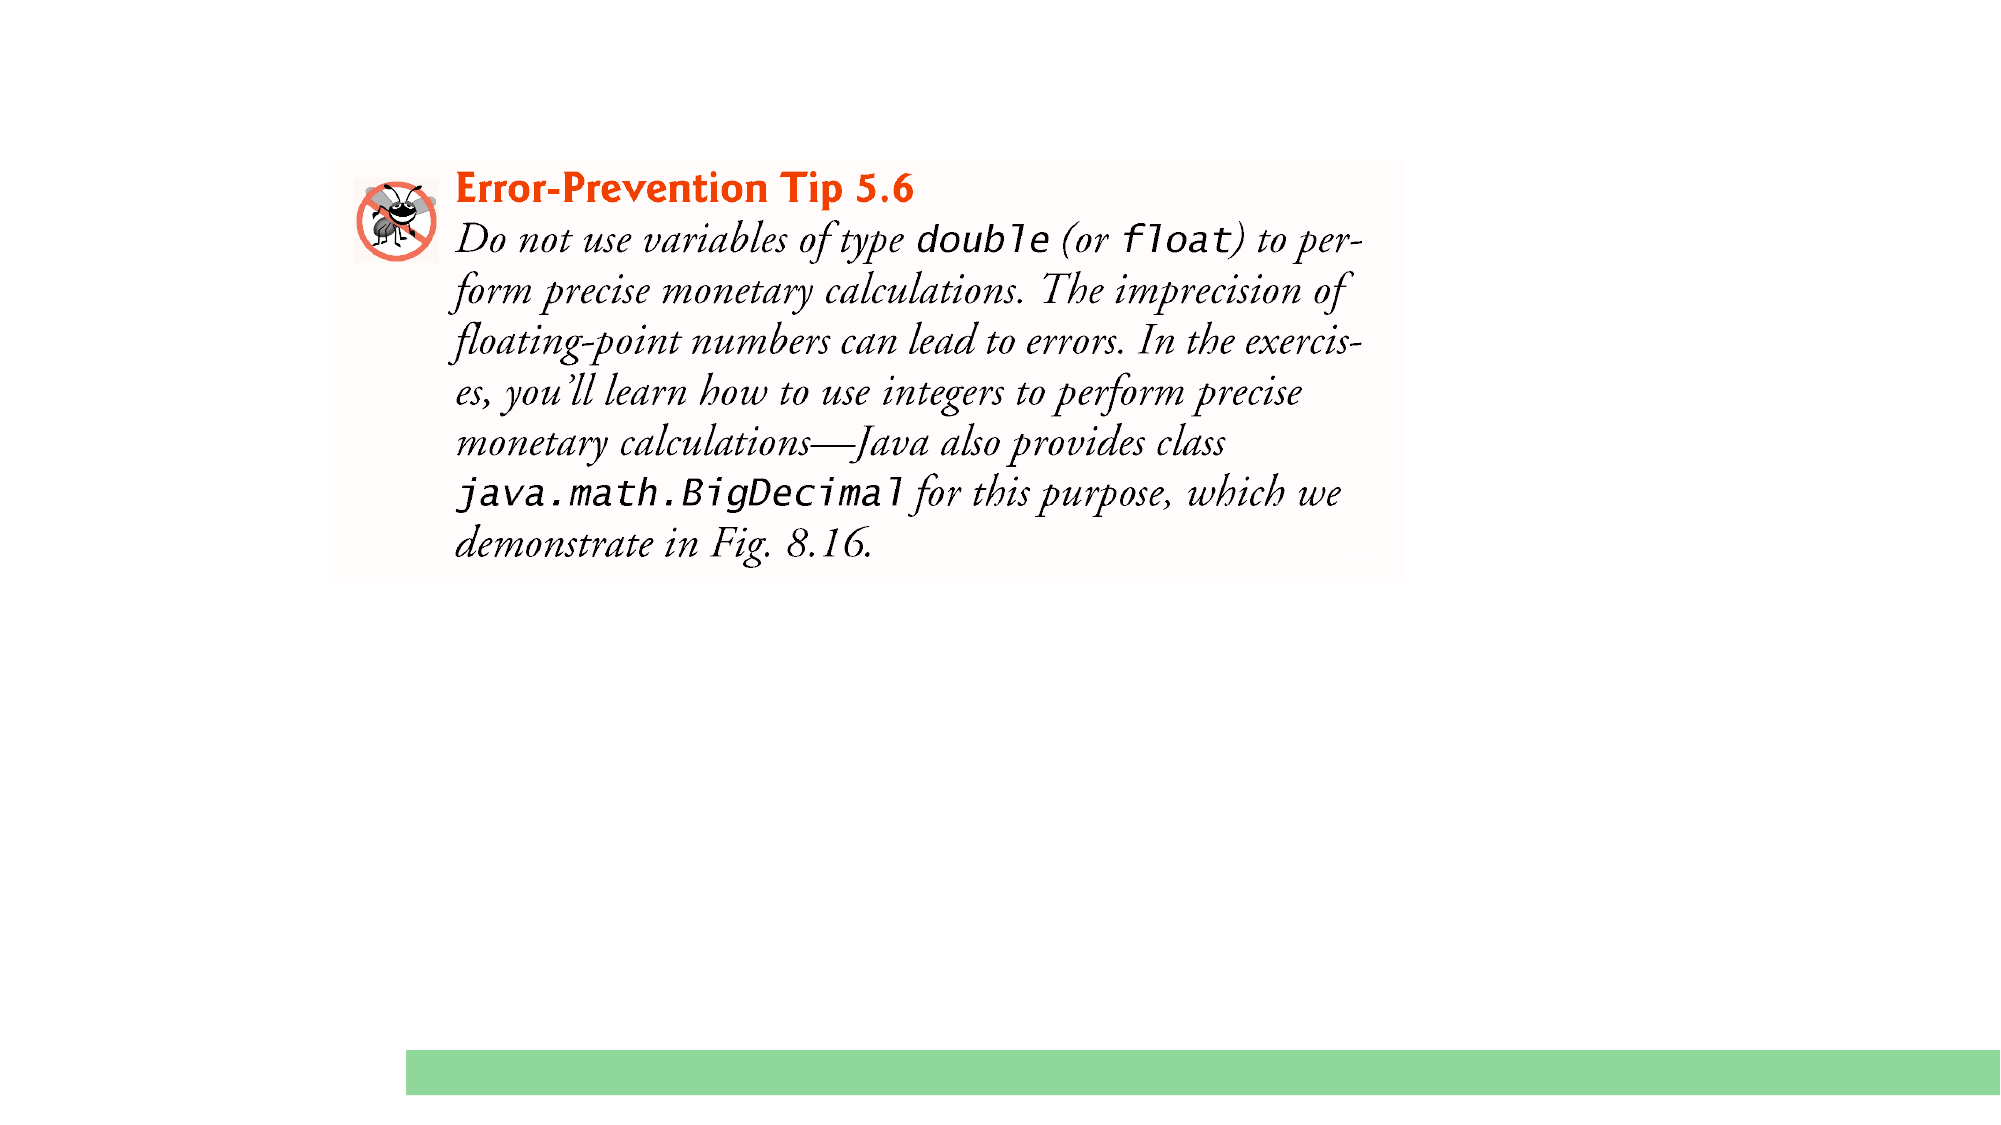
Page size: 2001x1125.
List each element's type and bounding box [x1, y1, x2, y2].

picture [249, 106, 1750, 1018]
